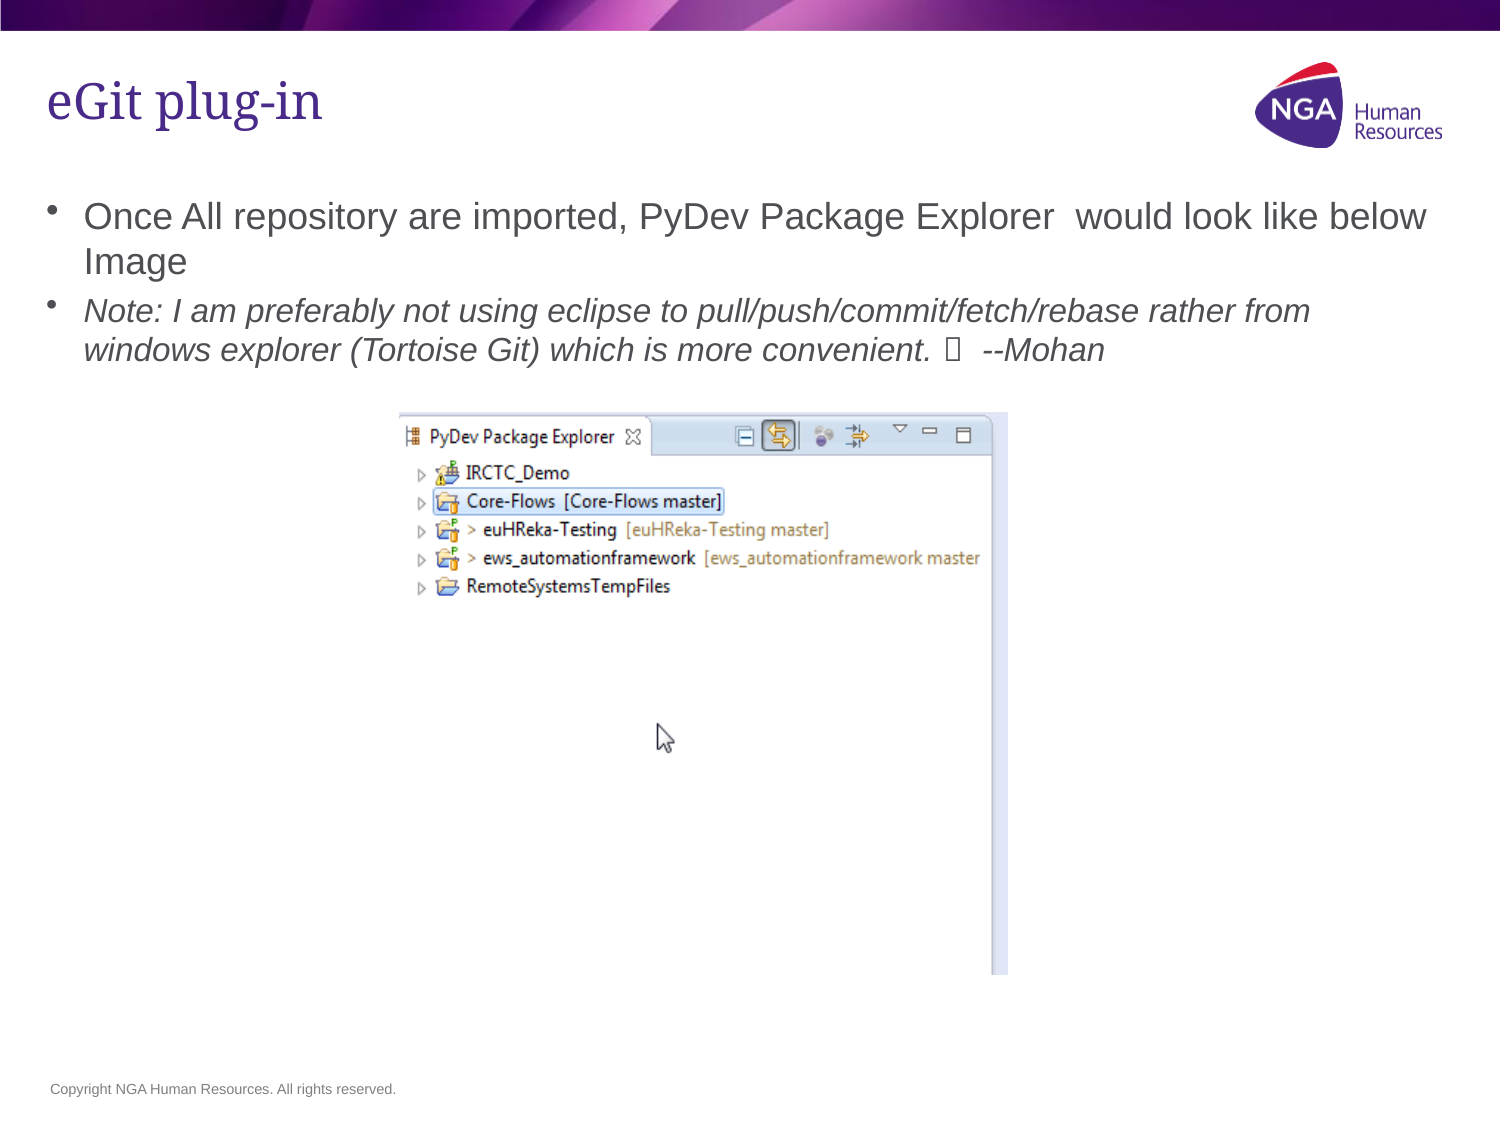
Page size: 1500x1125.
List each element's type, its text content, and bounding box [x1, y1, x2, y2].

picture [399, 412, 1008, 976]
title eGit plug-in [46, 76, 1218, 131]
picture [1255, 62, 1442, 148]
picture [2, 0, 1500, 30]
list Once All repository are imported, PyDev Package Explorer would look like below Image Note: I am preferably not using eclipse to pull/push/commit/fetch/rebase rather from windows explorer (Tortoise Git) which is more convenient.  --Mohan [46, 192, 1450, 1024]
